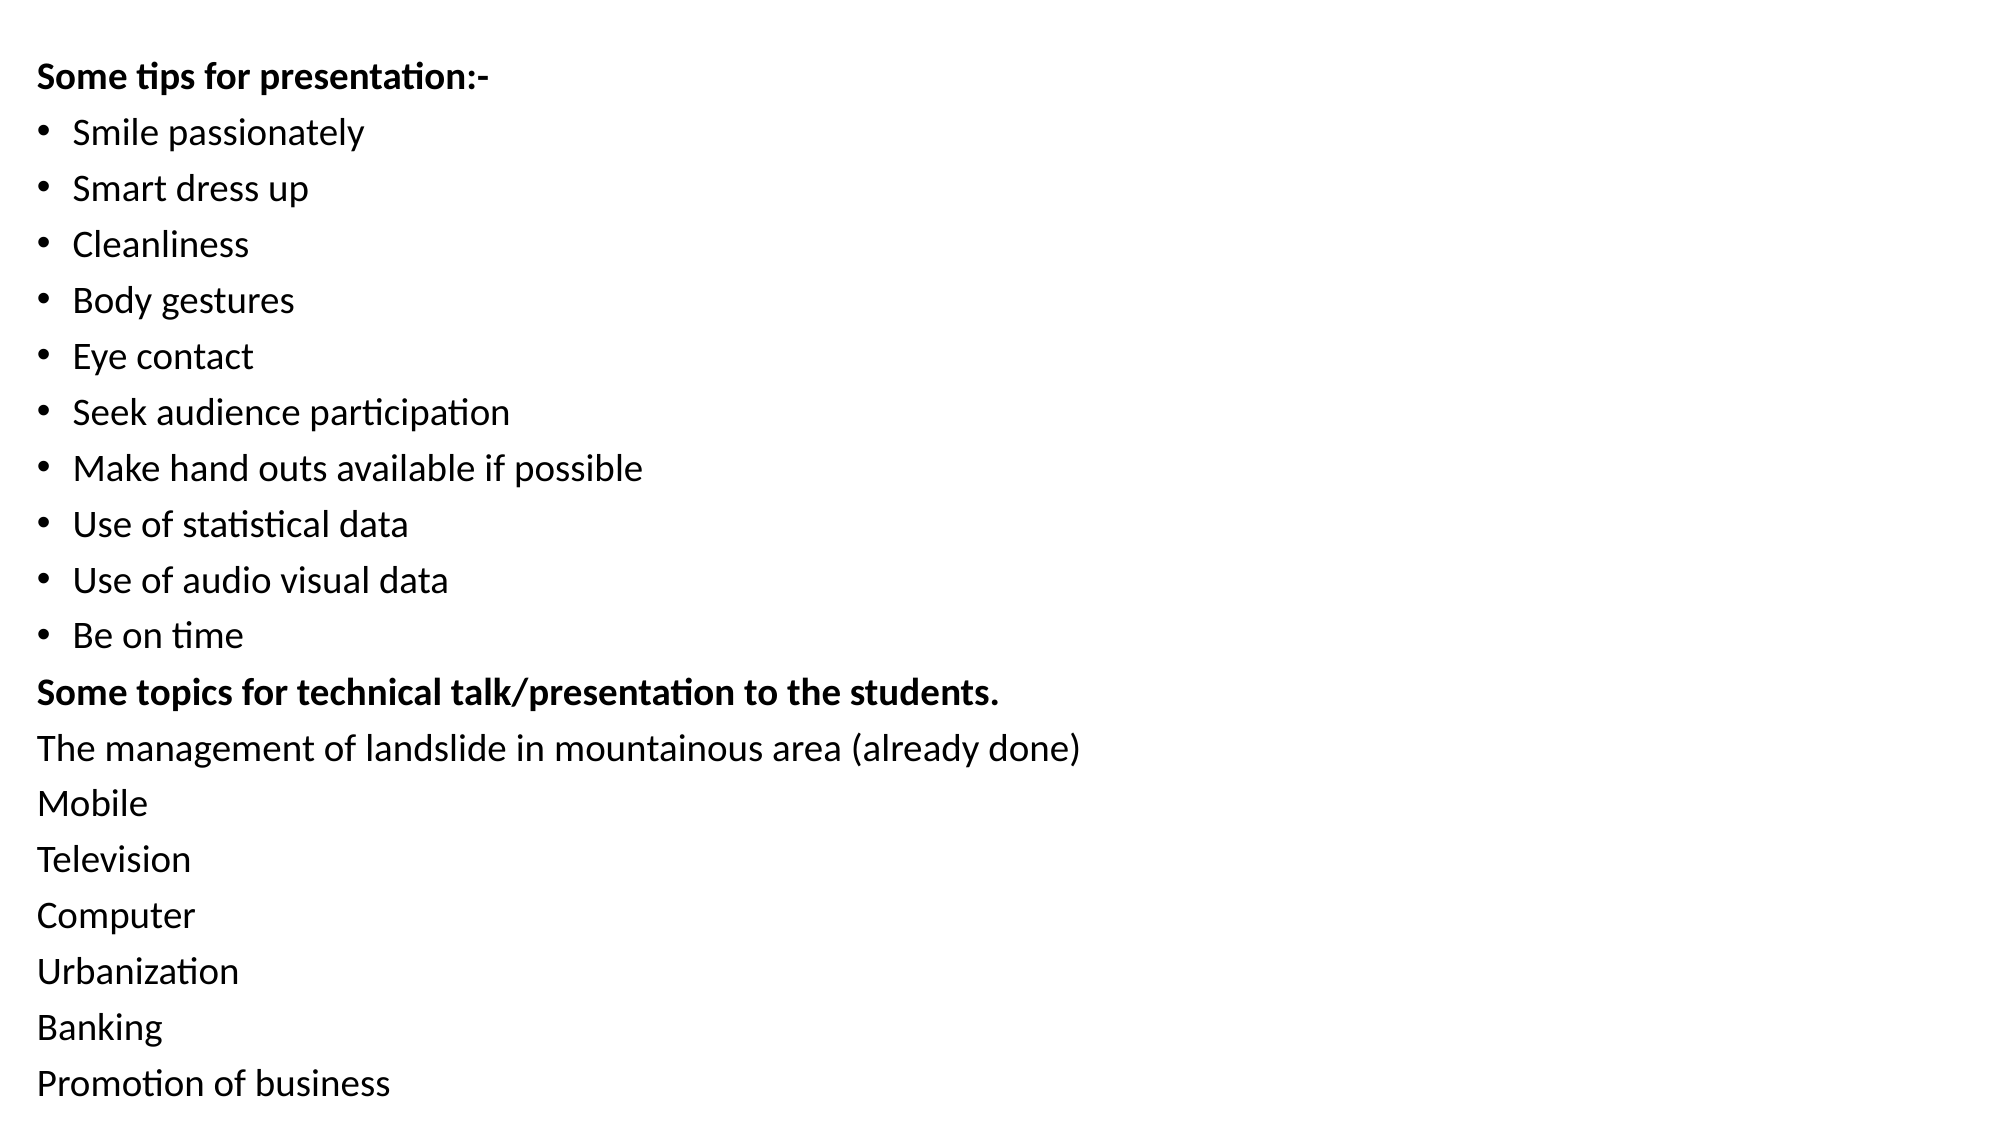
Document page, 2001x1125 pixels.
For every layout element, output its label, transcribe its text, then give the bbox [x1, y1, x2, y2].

list Some tips for presentation:- Smile passionately Smart dress up Cleanliness Body gestures Eye contact Seek audience participation Make hand outs available if possible Use of statistical data Use of audio visual data Be on time Some topics for technical talk/presentation to the students. The management of landslide in mountainous area (already done) Mobile Television Computer Urbanization Banking Promotion of business [21, 48, 1972, 1125]
